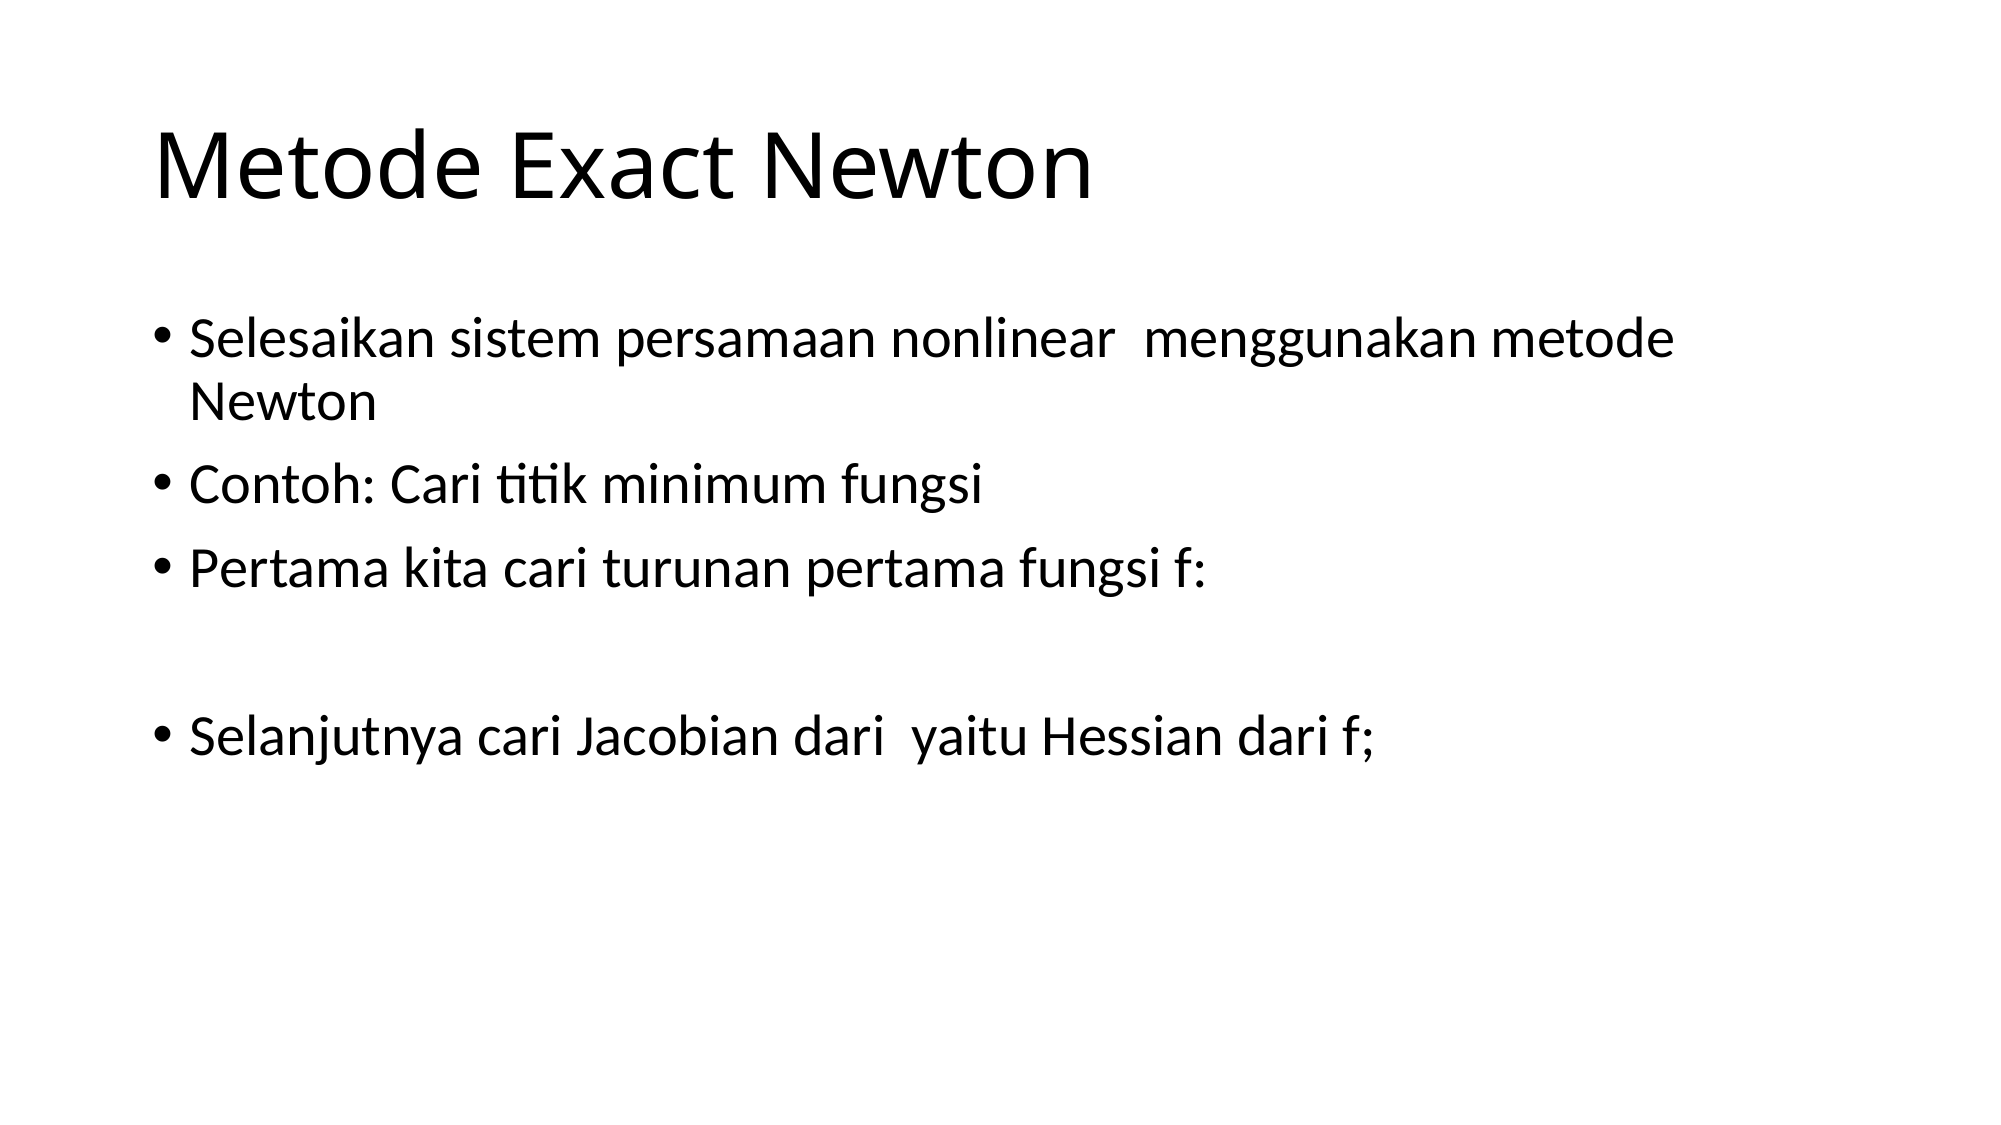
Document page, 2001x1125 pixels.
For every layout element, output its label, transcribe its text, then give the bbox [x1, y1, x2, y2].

title Metode Exact Newton [137, 59, 1863, 278]
